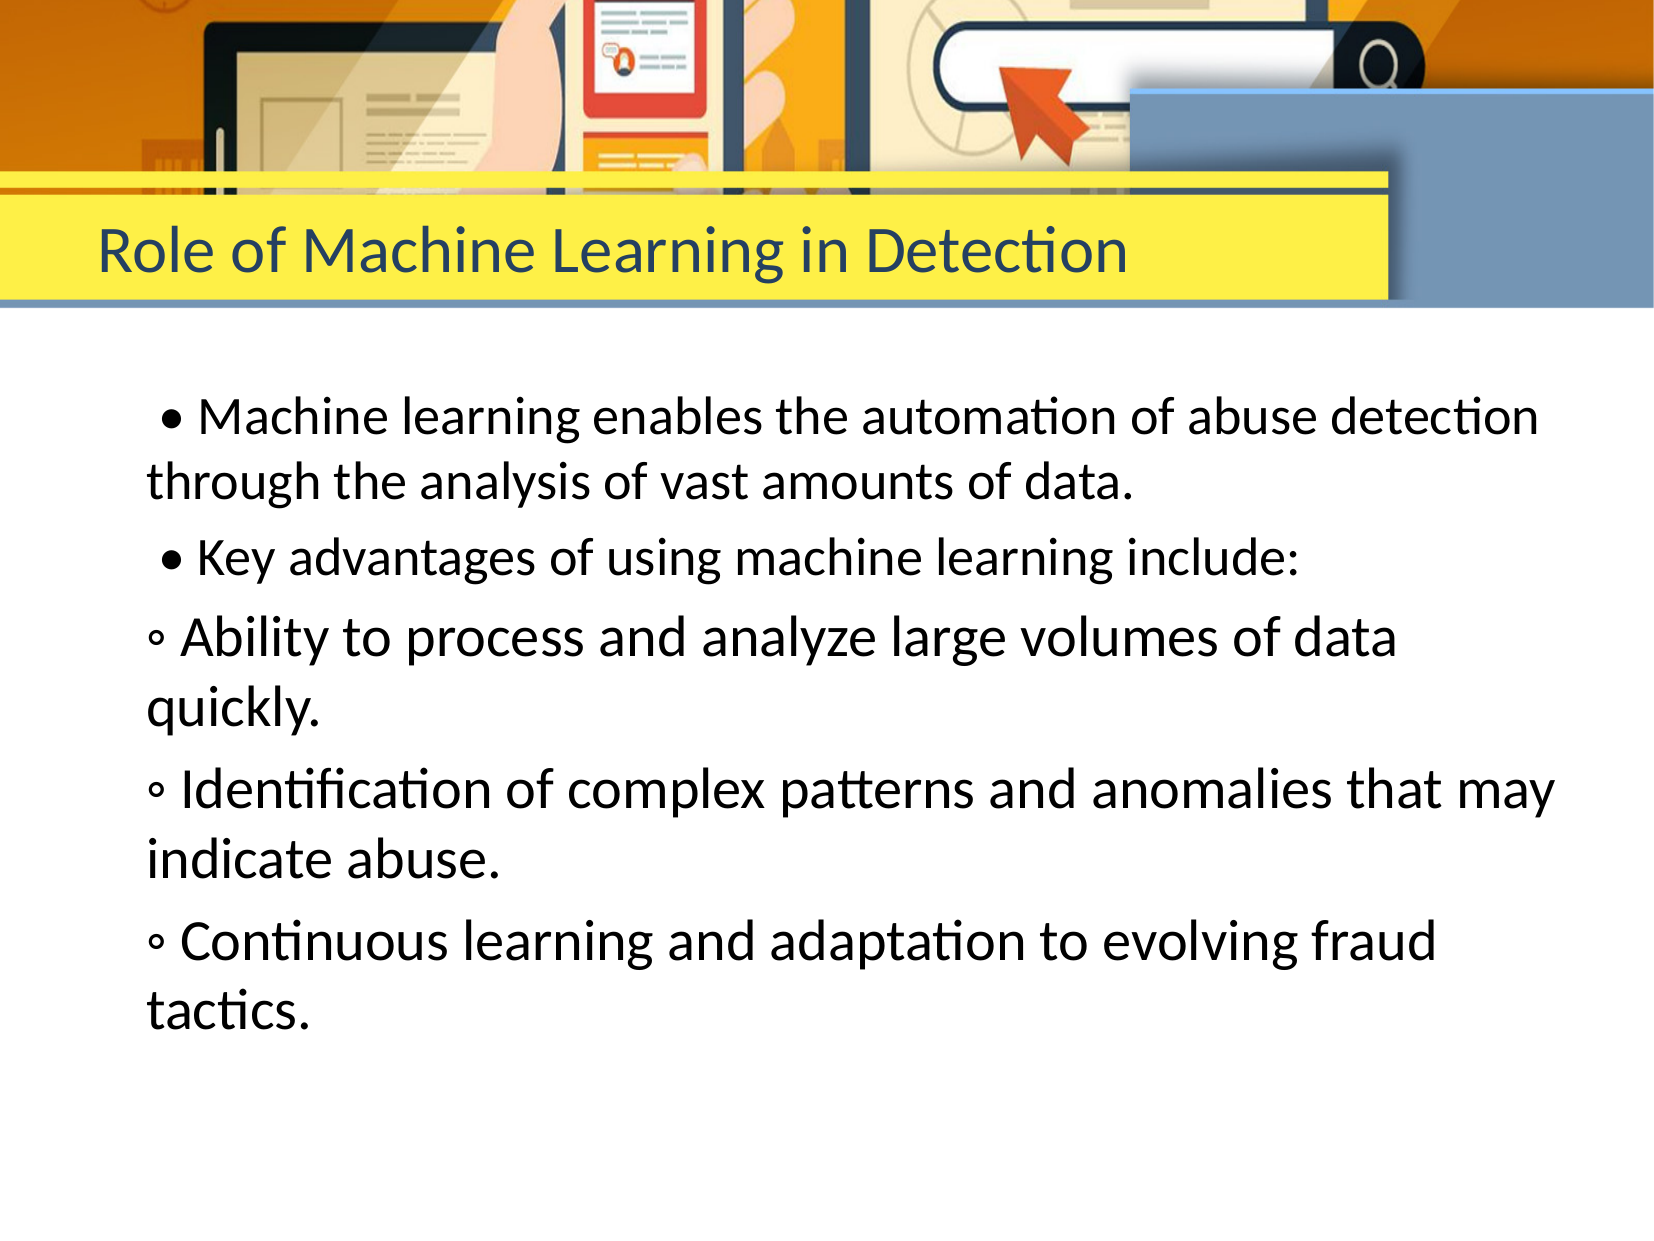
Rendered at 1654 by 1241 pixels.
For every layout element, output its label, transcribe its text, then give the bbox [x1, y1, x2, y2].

picture [0, 0, 1654, 1241]
title Role of Machine Learning in Detection [82, 129, 1565, 363]
list • Machine learning enables the automation of abuse detection through the analysis of vast amounts of data. • Key advantages of using machine learning include: ◦ Ability to process and analyze large volumes of data quickly. ◦ Identification of complex patterns and anomalies that may indicate abuse. ◦ Continuous learning and adaptation to evolving fraud tactics. [75, 372, 1589, 1052]
